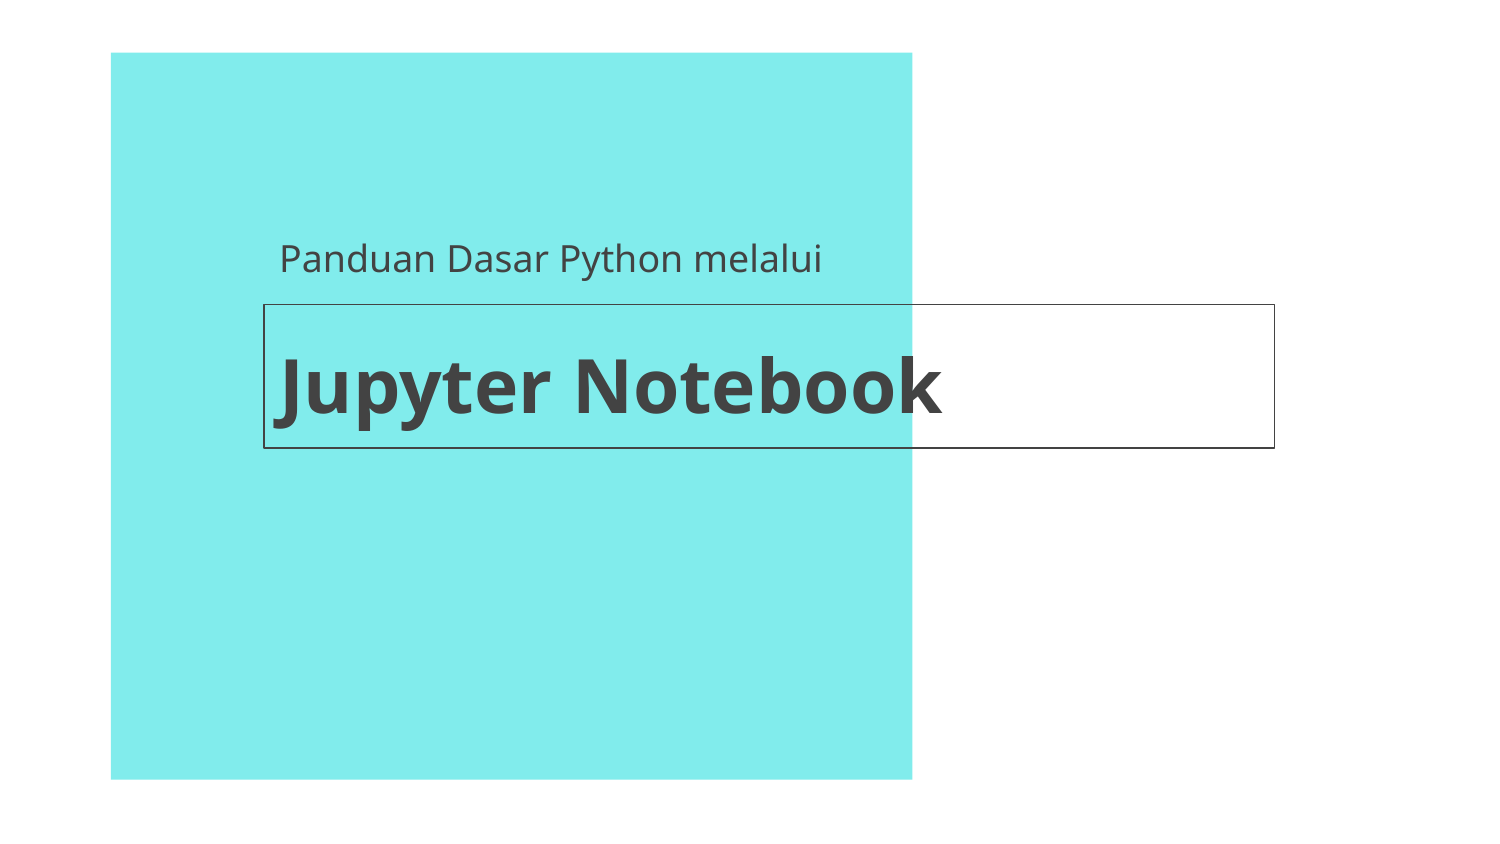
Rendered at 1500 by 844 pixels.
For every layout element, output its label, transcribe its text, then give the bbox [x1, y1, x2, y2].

title Jupyter Notebook [261, 301, 1277, 451]
text_box Panduan Dasar Python melalui [264, 200, 922, 309]
